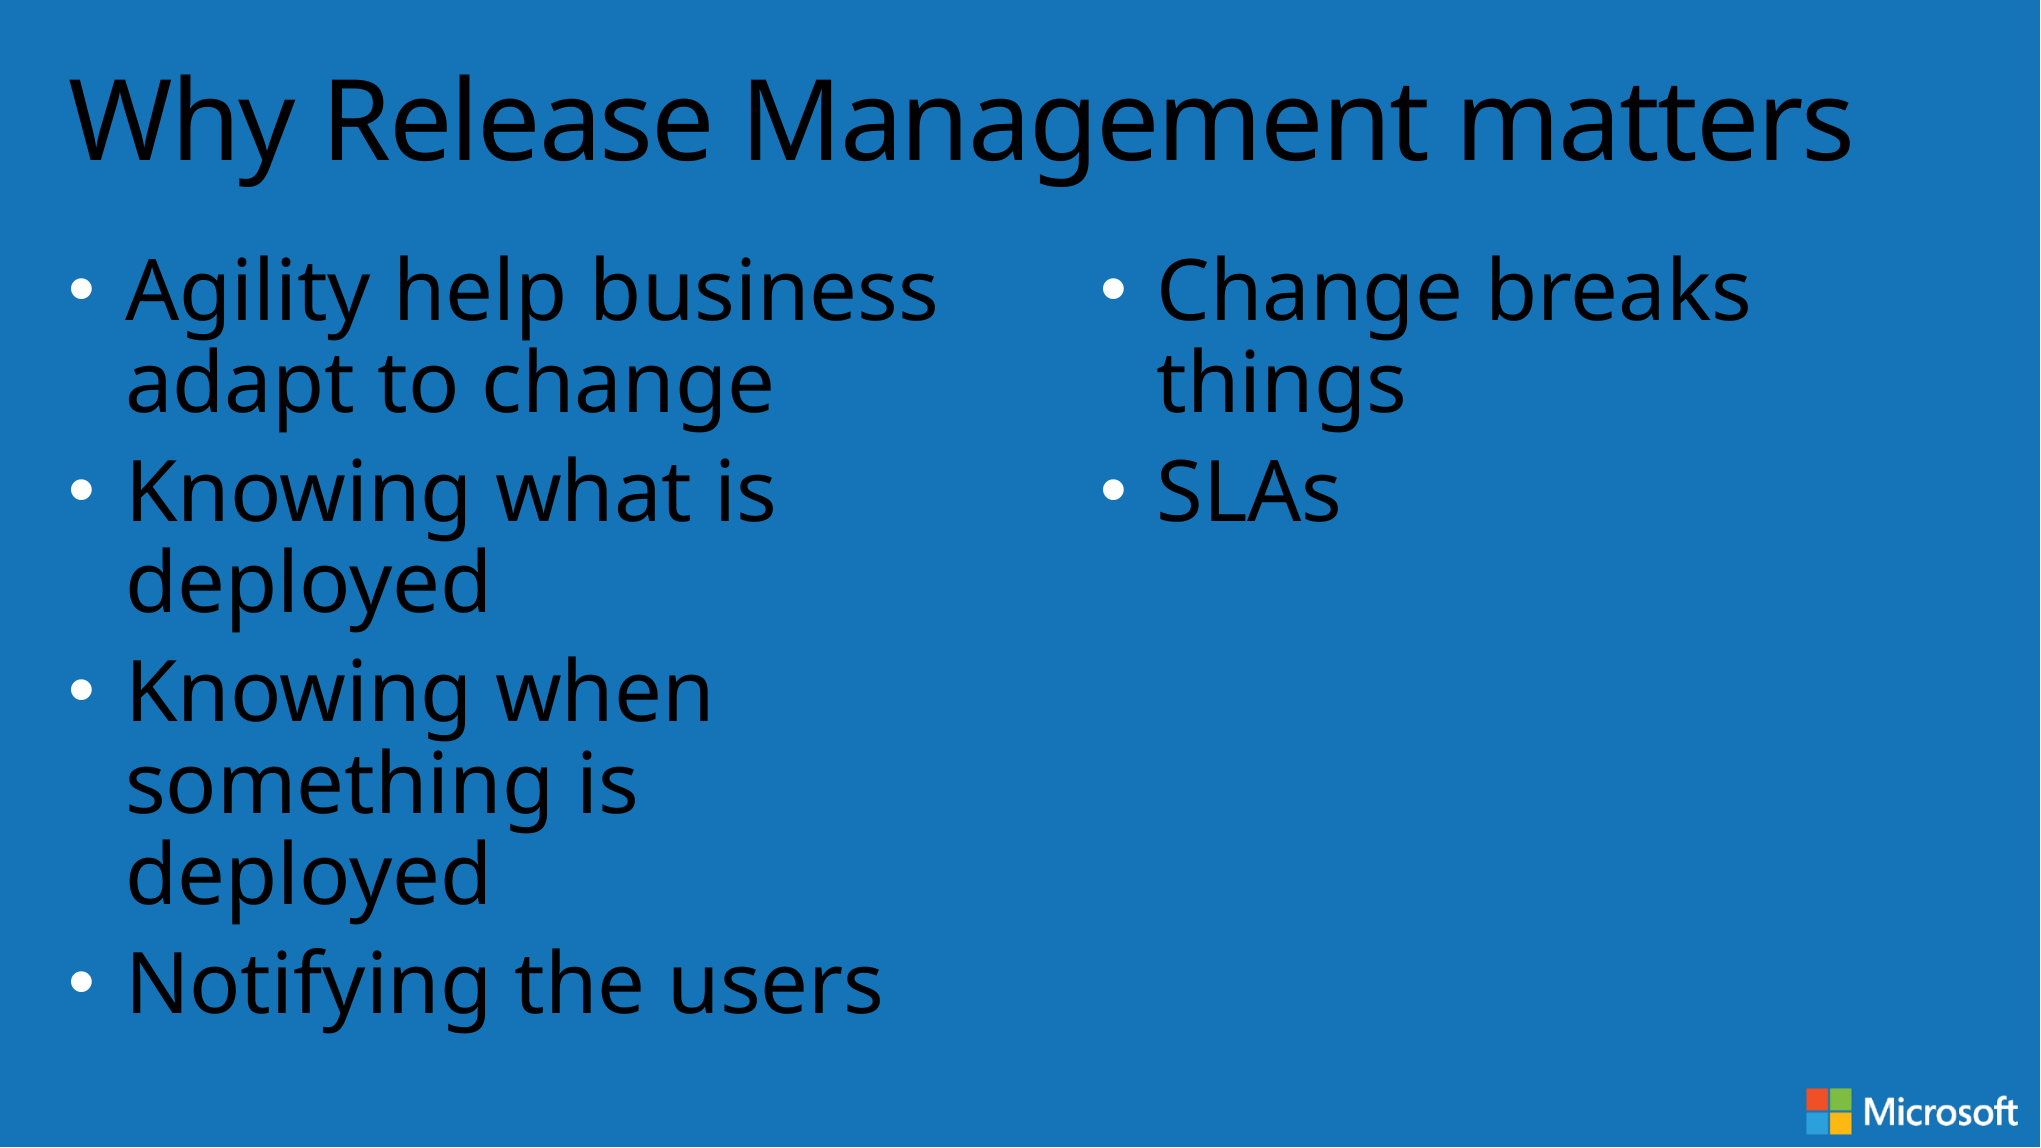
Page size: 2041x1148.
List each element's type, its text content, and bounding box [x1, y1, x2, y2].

list Agility help business adapt to change Knowing what is deployed Knowing when something is deployed Notifying the users [44, 232, 965, 549]
picture [1805, 1087, 2020, 1135]
title Why Release Management matters [45, 48, 1996, 200]
list Change breaks things SLAs [1076, 232, 1996, 549]
